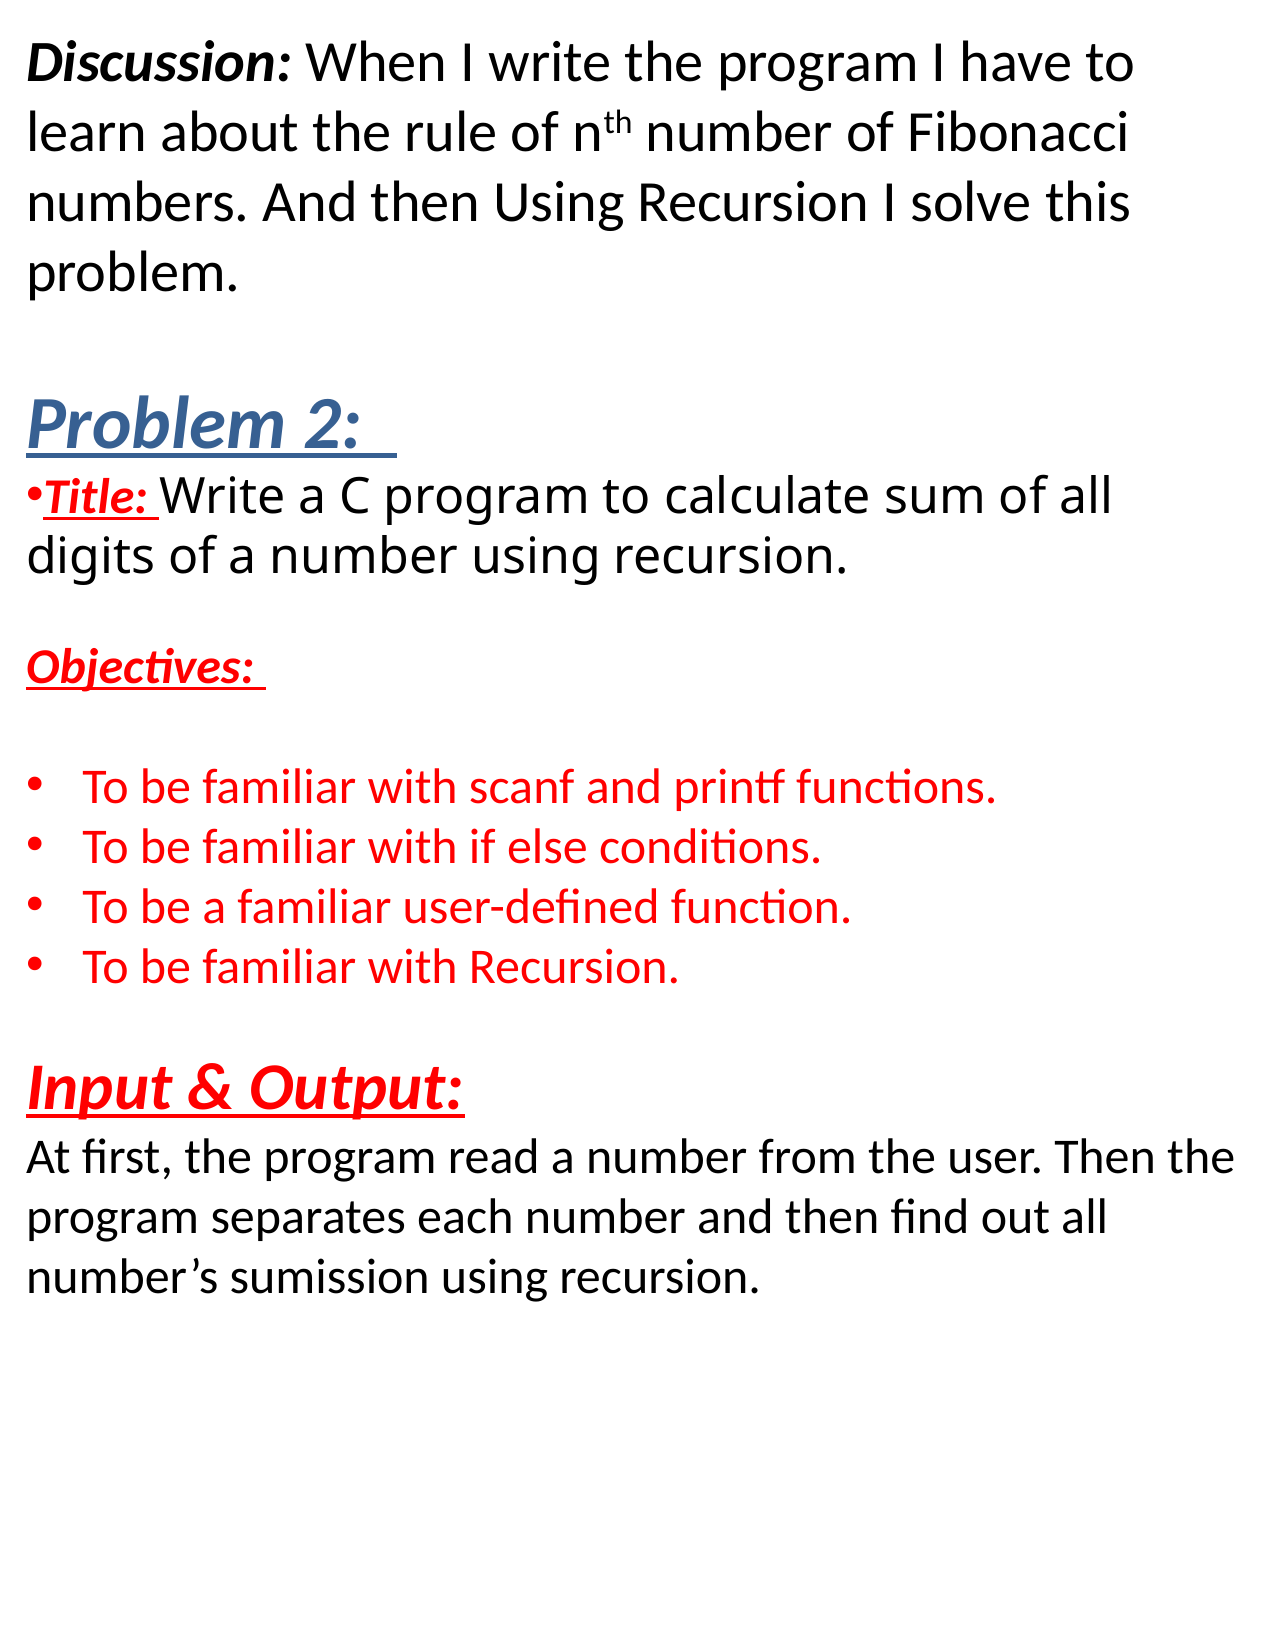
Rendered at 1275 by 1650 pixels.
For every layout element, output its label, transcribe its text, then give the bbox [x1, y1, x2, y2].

text_box Discussion: When I write the program I have to learn about the rule of nth number of Fibonacci numbers. And then Using Recursion I solve this problem. Problem 2: Title: Write a C program to calculate sum of all digits of a number using recursion. Objectives: To be familiar with scanf and printf functions. To be familiar with if else conditions. To be a familiar user-defined function. To be familiar with Recursion. Input & Output: At first, the program read a number from the user. Then the program separates each number and then find out all number’s sumission using recursion. [10, 15, 1264, 1311]
